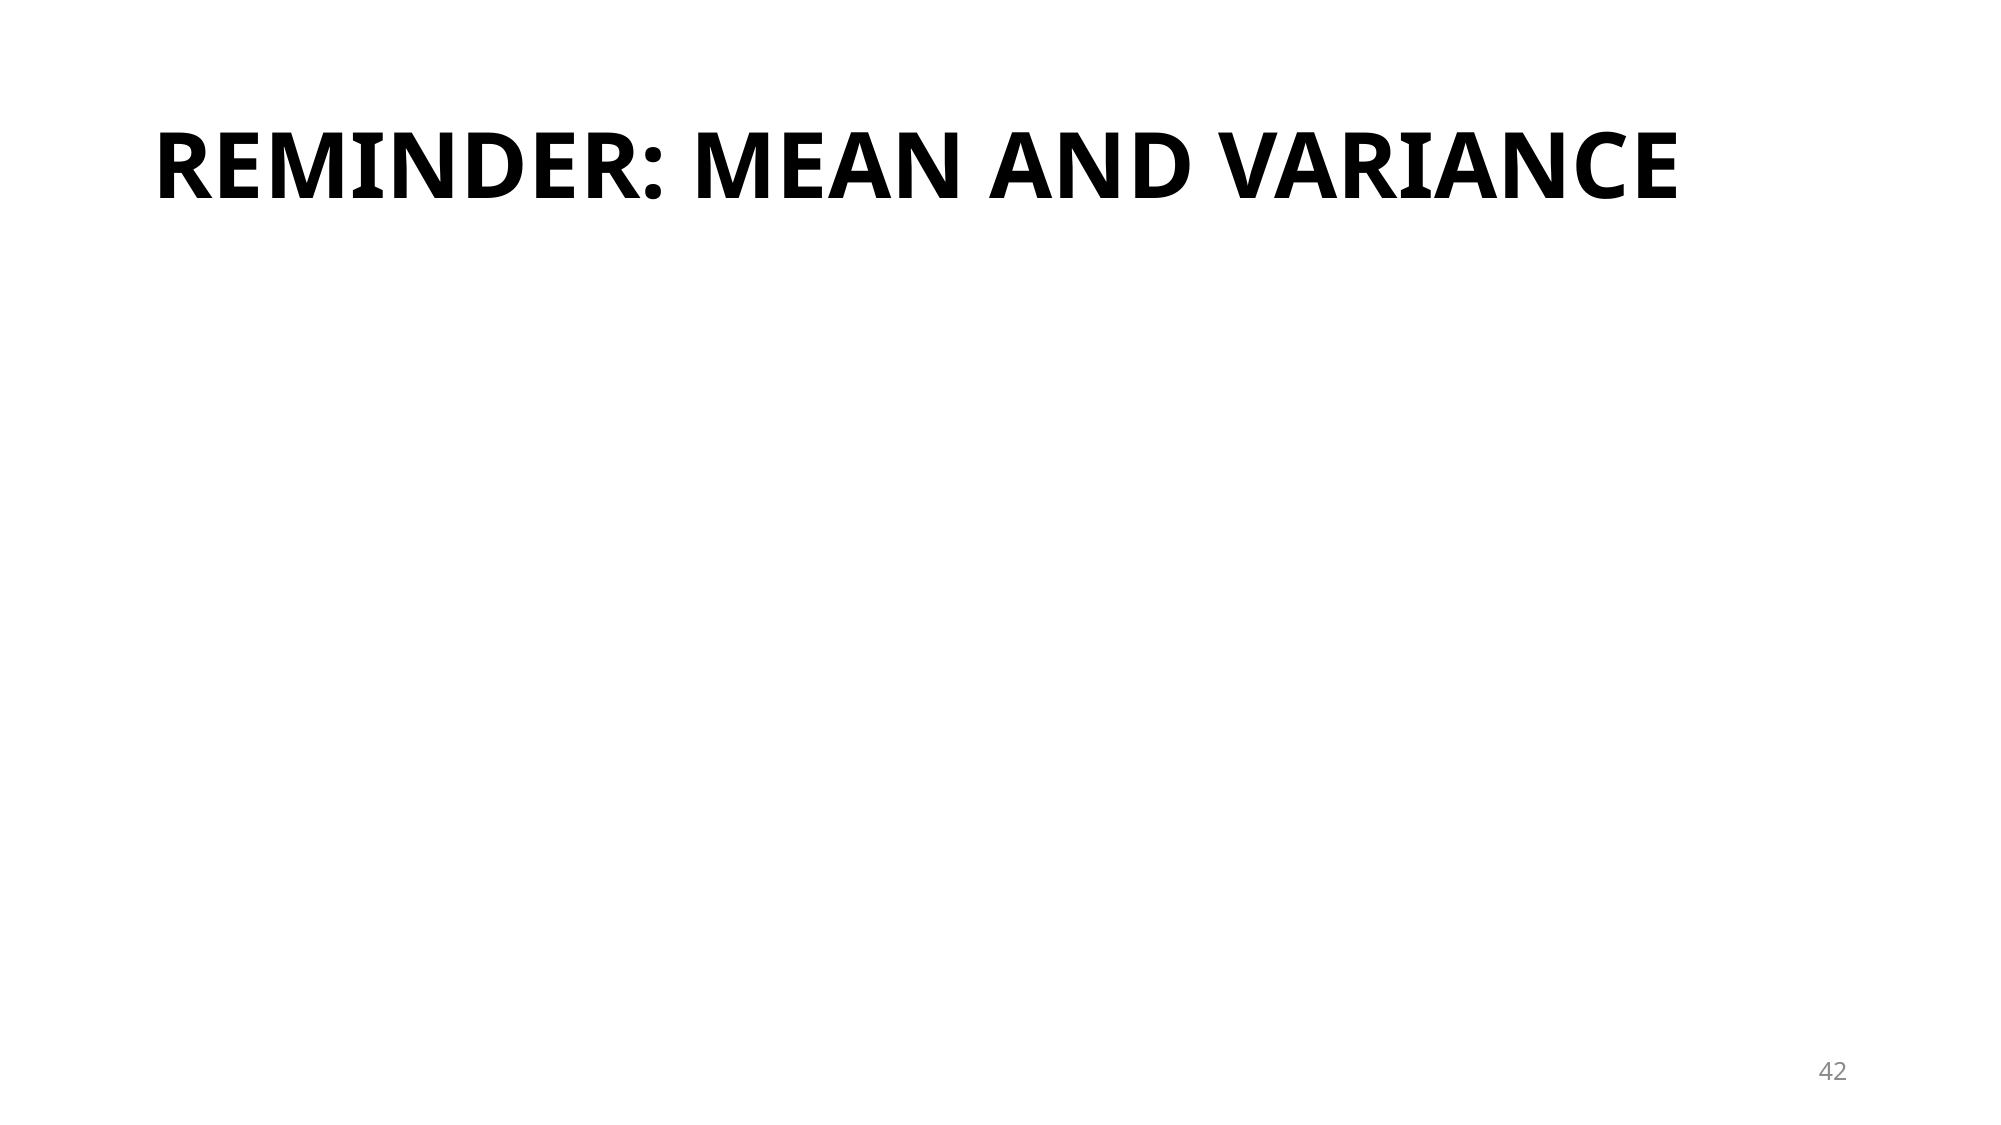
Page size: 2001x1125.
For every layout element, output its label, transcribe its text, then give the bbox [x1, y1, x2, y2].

slide_number 42 [1412, 1042, 1863, 1103]
title REMINDER: MEAN AND VARIANCE [137, 59, 1863, 278]
